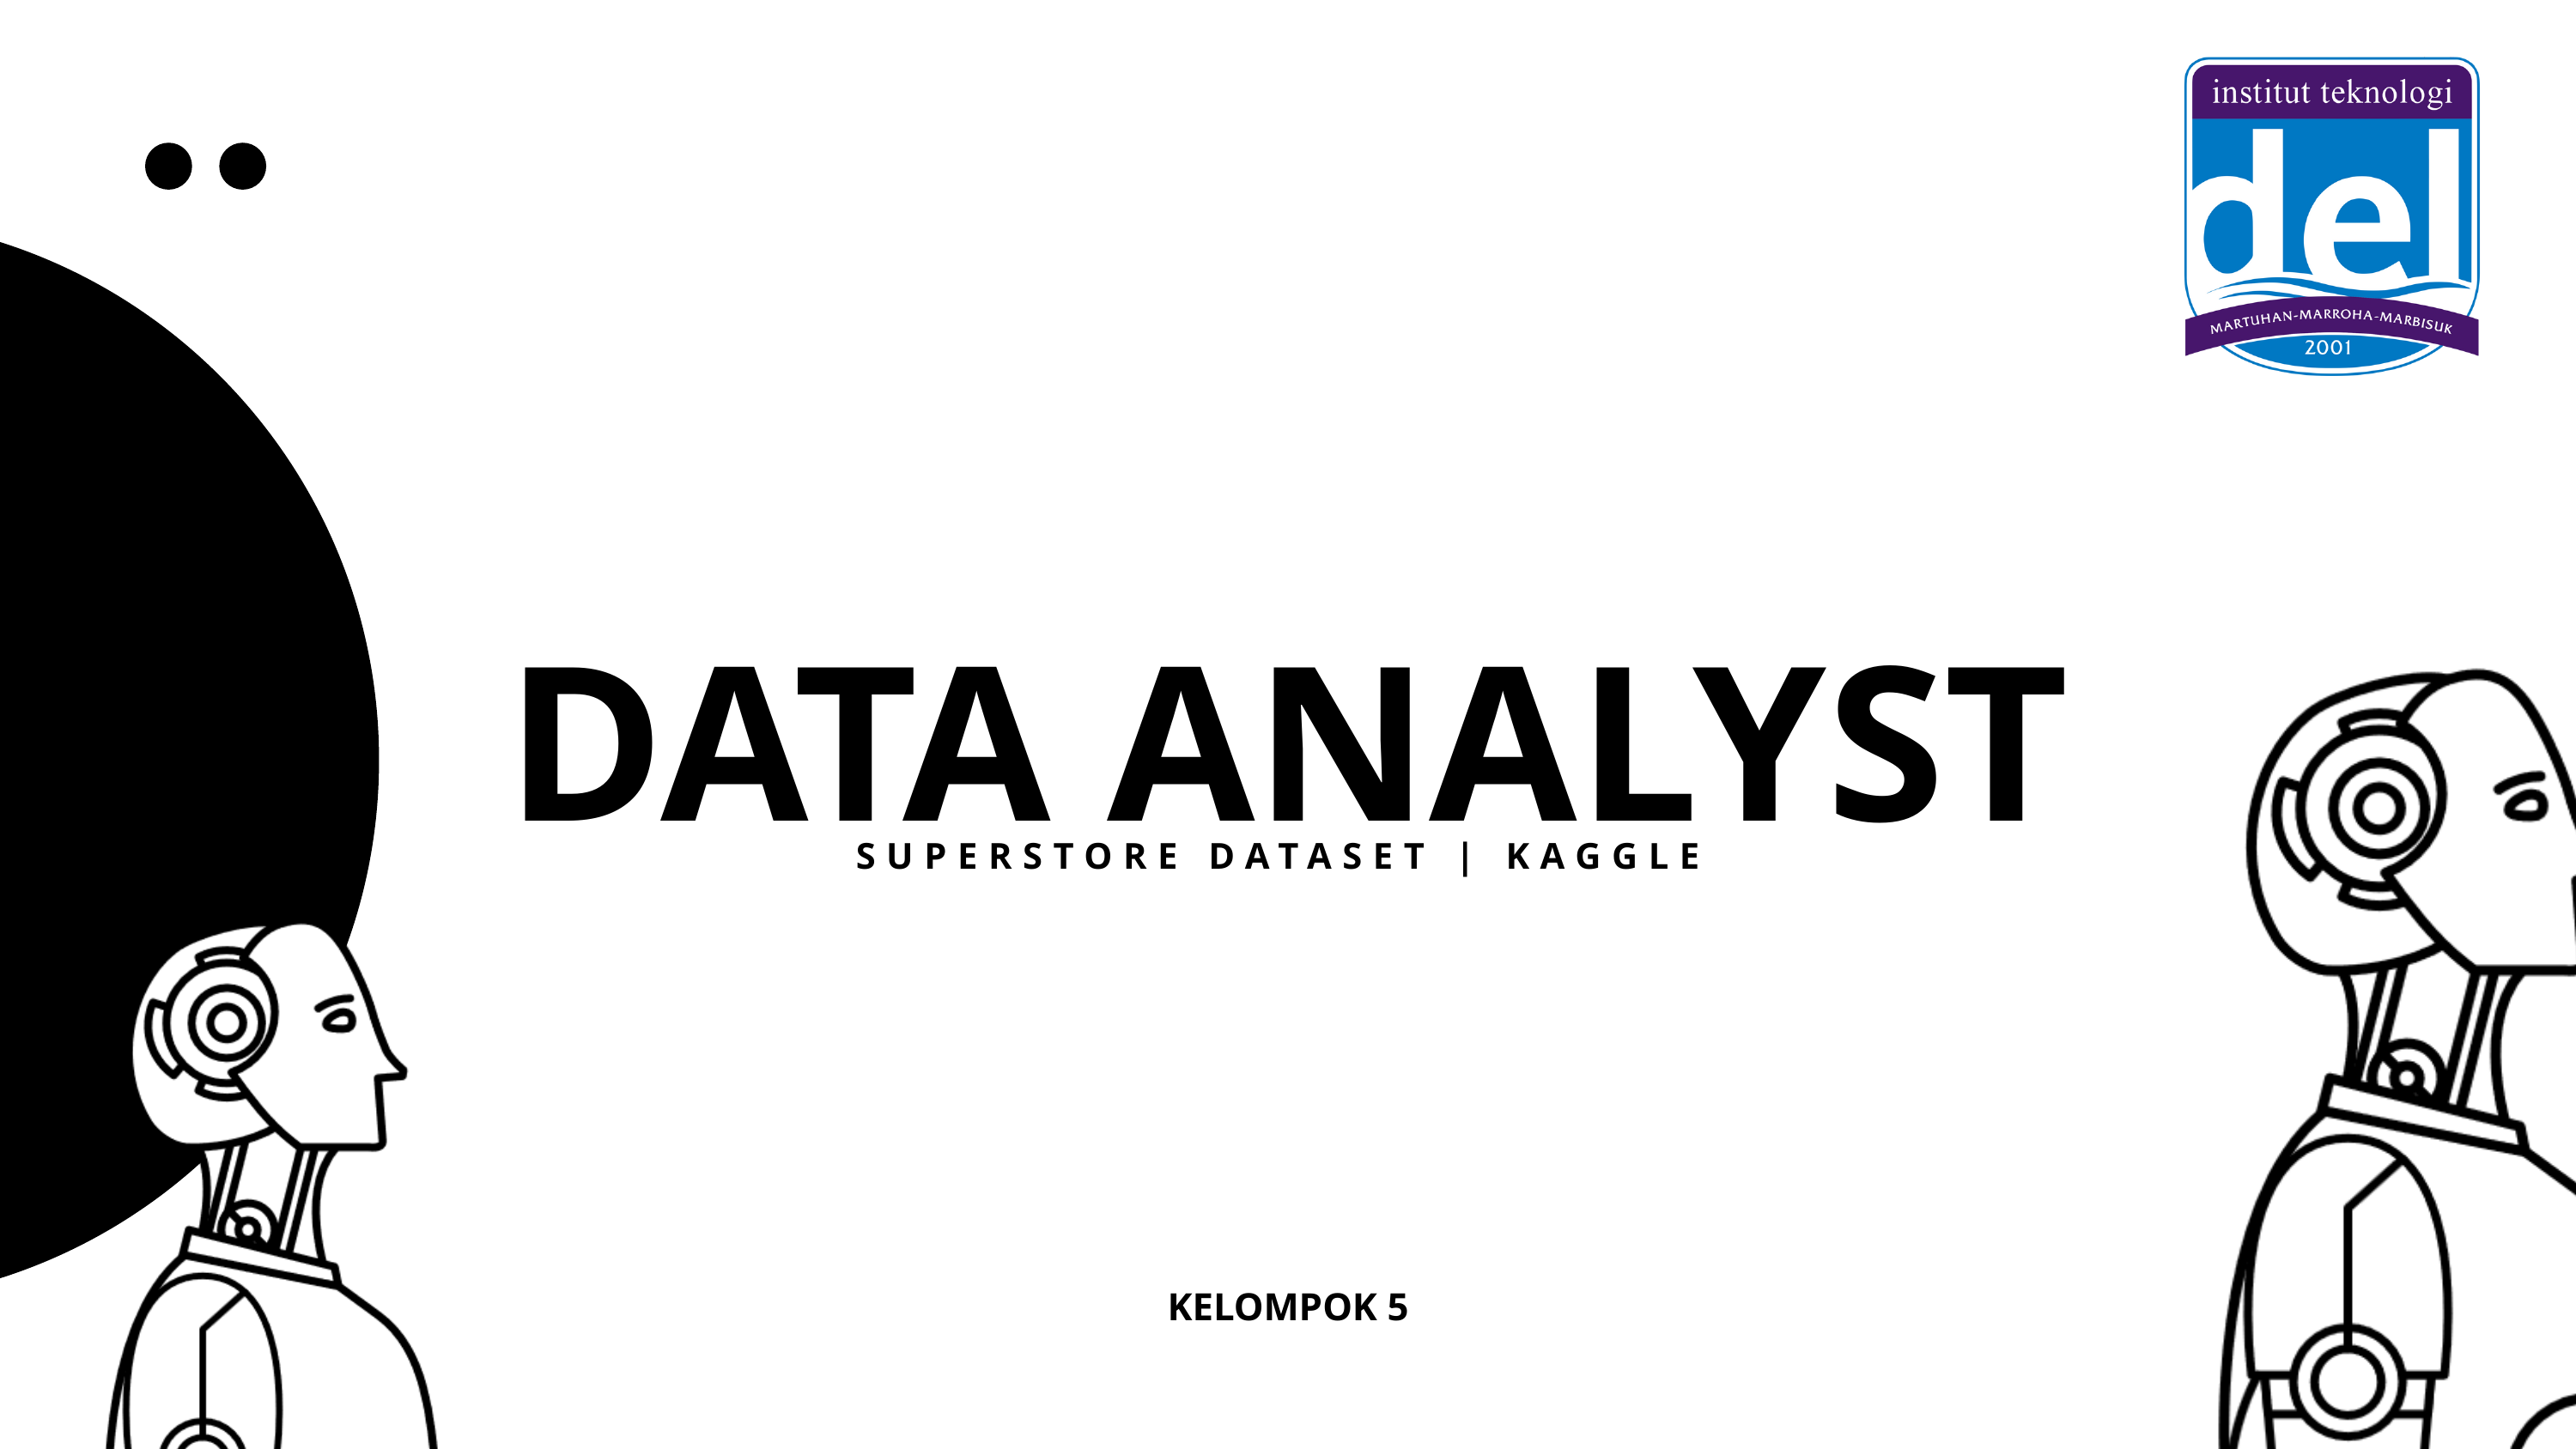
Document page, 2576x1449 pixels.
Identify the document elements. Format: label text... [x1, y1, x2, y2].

text_box [2203, 657, 2576, 1449]
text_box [144, 142, 267, 191]
text_box [92, 906, 440, 1449]
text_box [2309, 144, 2432, 192]
text_box DATA ANALYST [383, 563, 2393, 864]
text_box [0, 216, 380, 1304]
text_box KELOMPOK 5 [1040, 1276, 1536, 1329]
text_box SUPERSTORE DATASET | KAGGLE [383, 826, 2324, 877]
text_box [2124, 25, 2539, 408]
